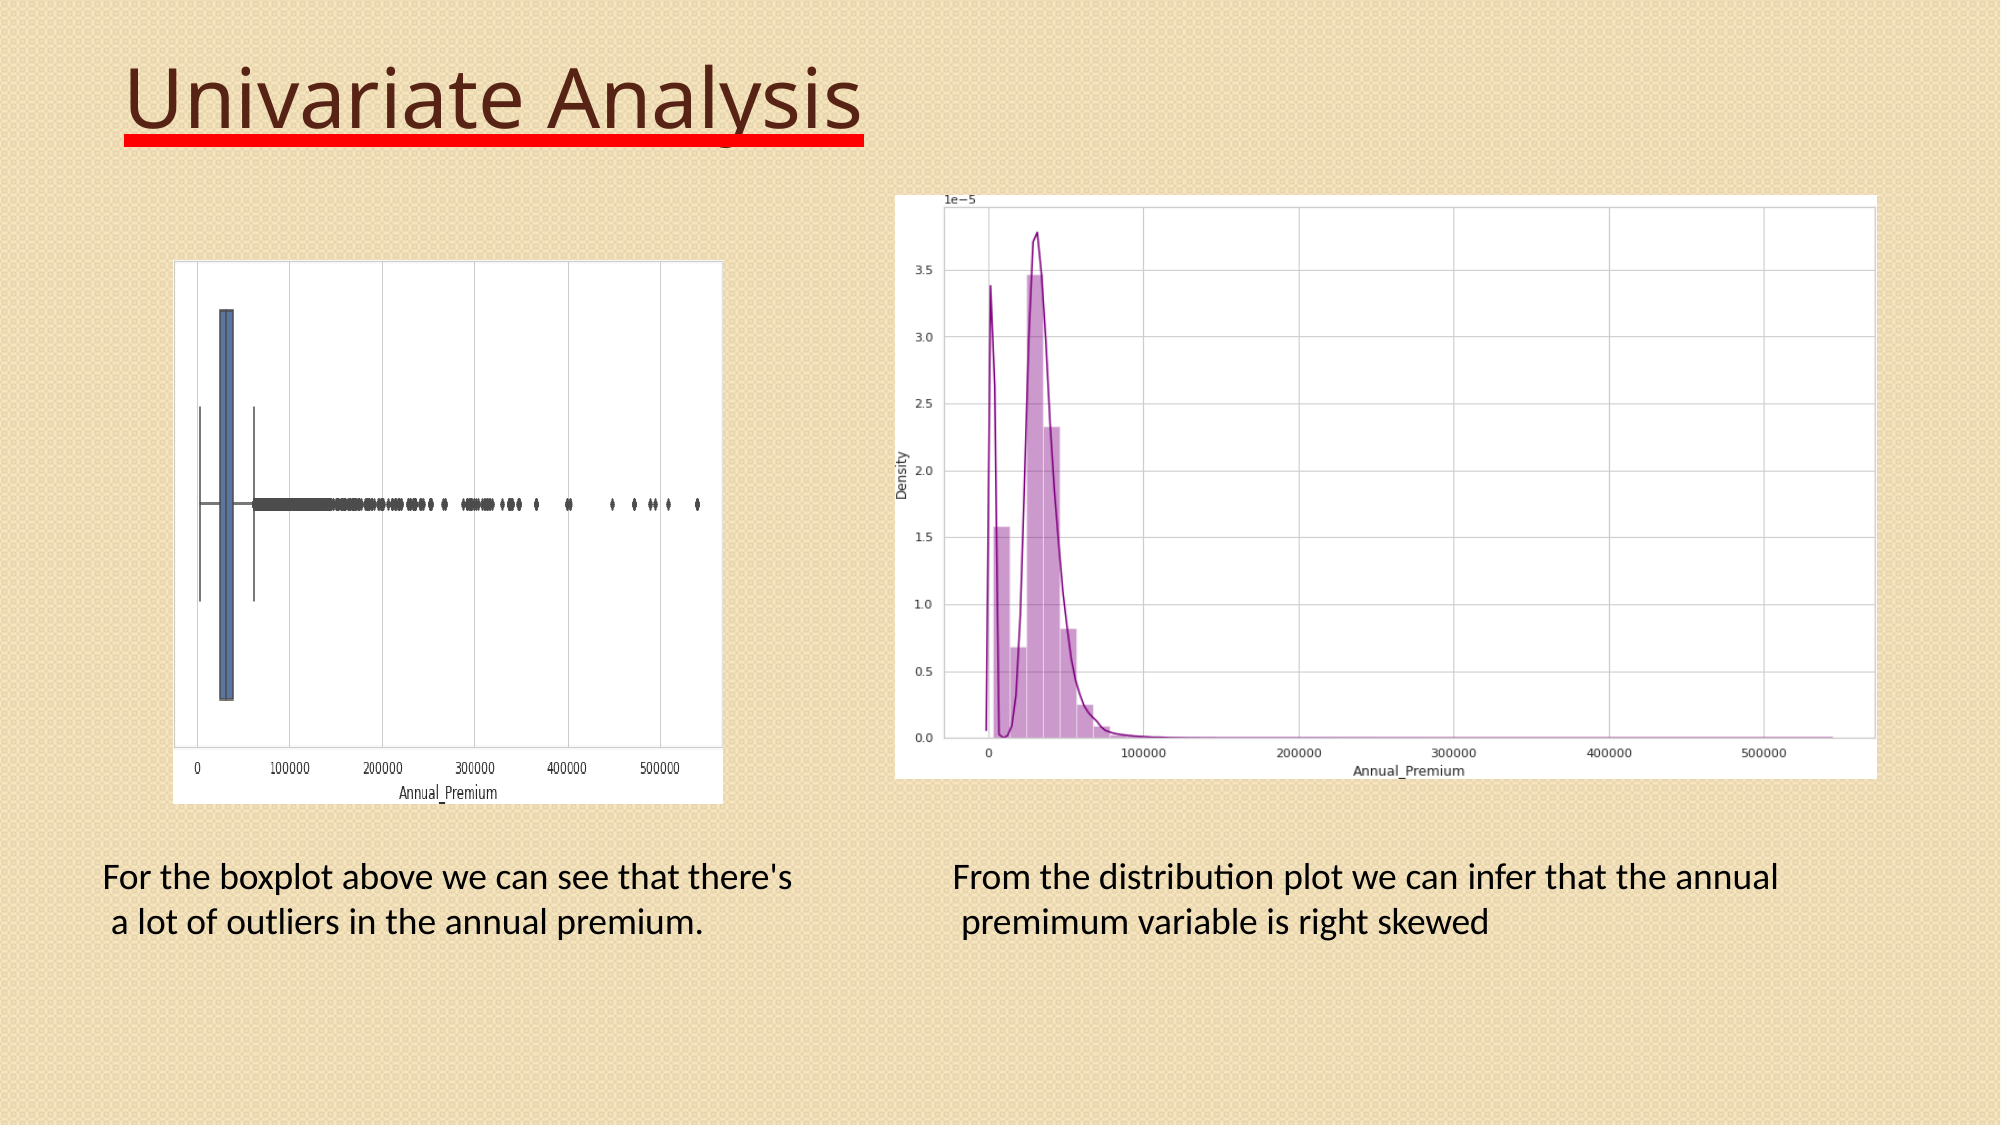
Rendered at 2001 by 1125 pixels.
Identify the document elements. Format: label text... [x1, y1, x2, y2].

text_box For the boxplot above we can see that there's a lot of outliers in the annual premium. [100, 849, 801, 942]
picture [172, 260, 723, 804]
title Univariate Analysis [121, 0, 1063, 189]
picture [895, 194, 1878, 779]
text_box From the distribution plot we can infer that the annual premimum variable is right skewed [950, 849, 1788, 942]
